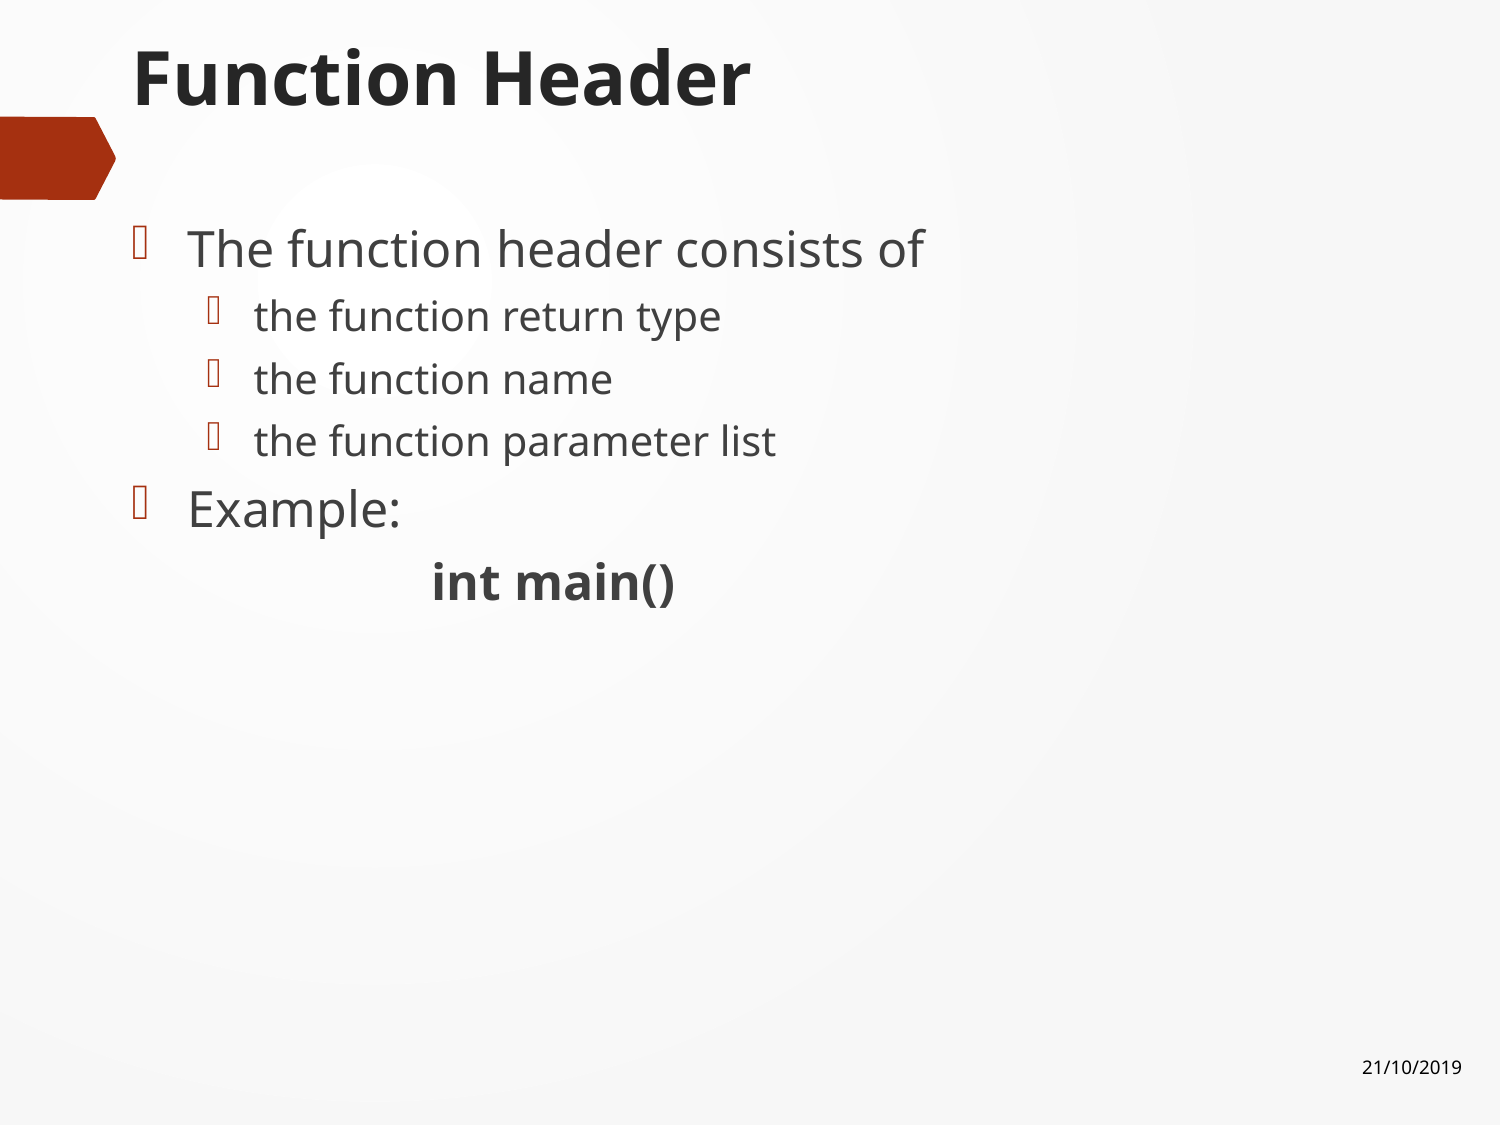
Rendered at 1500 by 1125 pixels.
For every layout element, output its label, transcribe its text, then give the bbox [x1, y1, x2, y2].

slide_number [1260, 1037, 1483, 1098]
title Function Header [116, 23, 1483, 158]
list The function header consists of the function return type the function name the function parameter list Example: int main() [116, 210, 1483, 1029]
